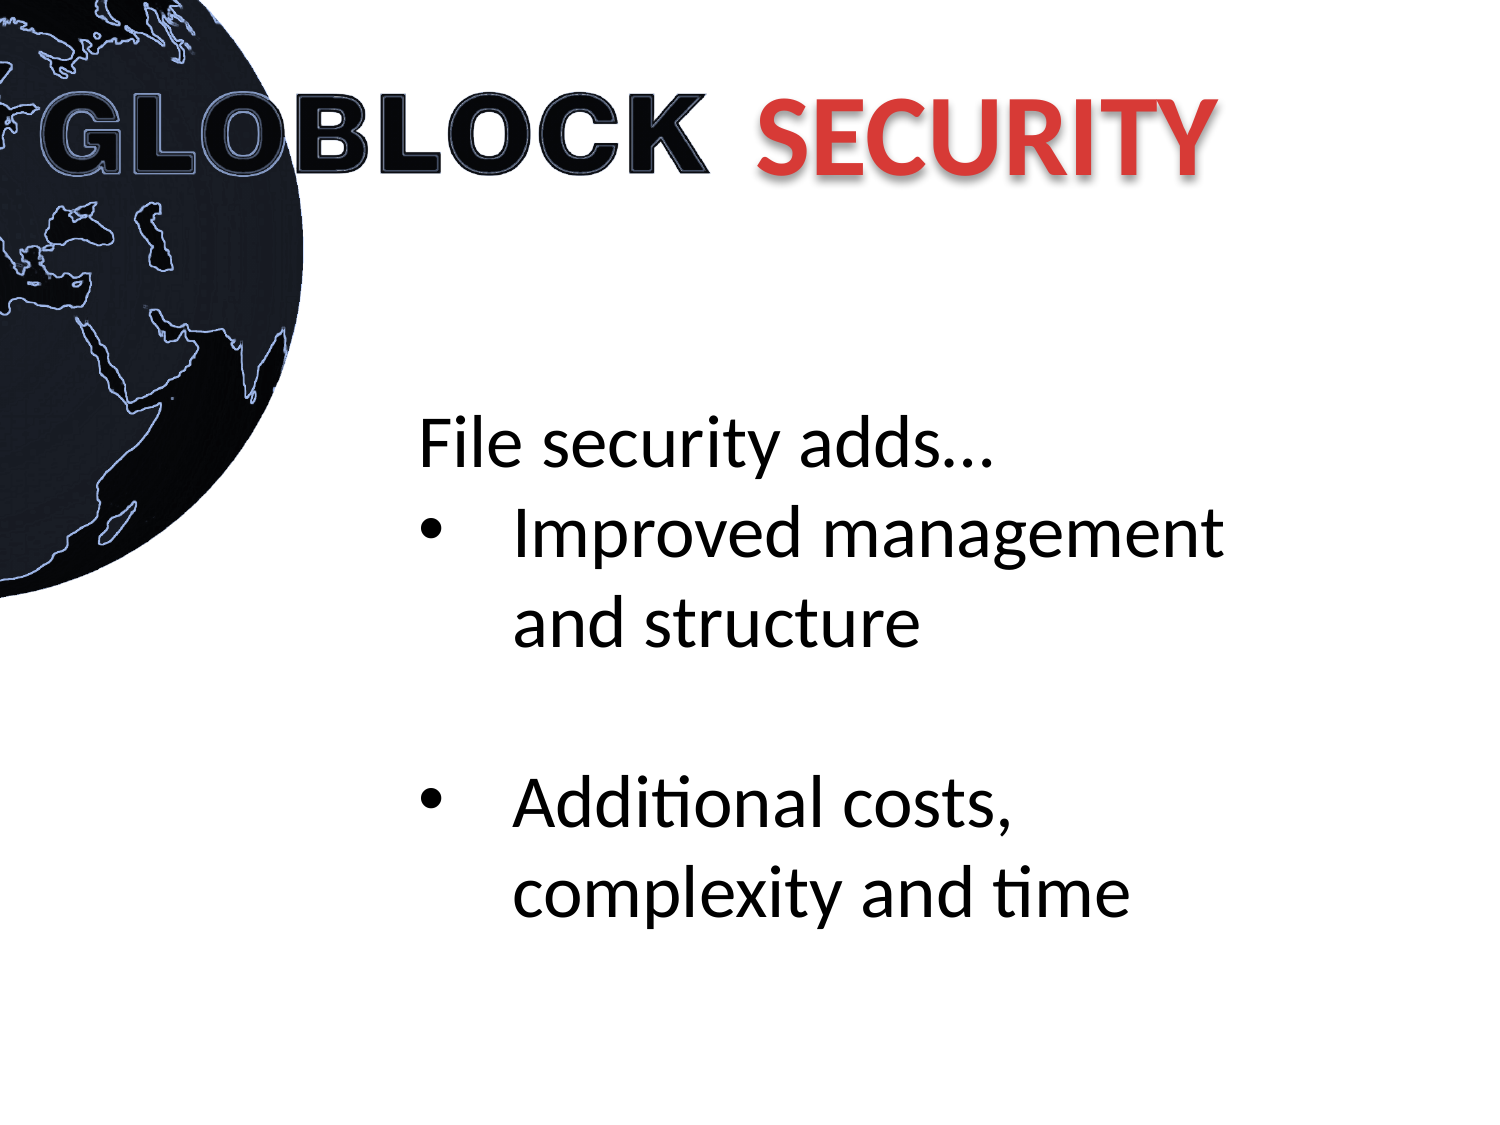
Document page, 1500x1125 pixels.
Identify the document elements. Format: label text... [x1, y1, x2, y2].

text_box SECURITY [740, 51, 1235, 207]
text_box File security adds… Improved management and structure Additional costs, complexity and time [403, 385, 1270, 1030]
picture [0, 0, 715, 611]
